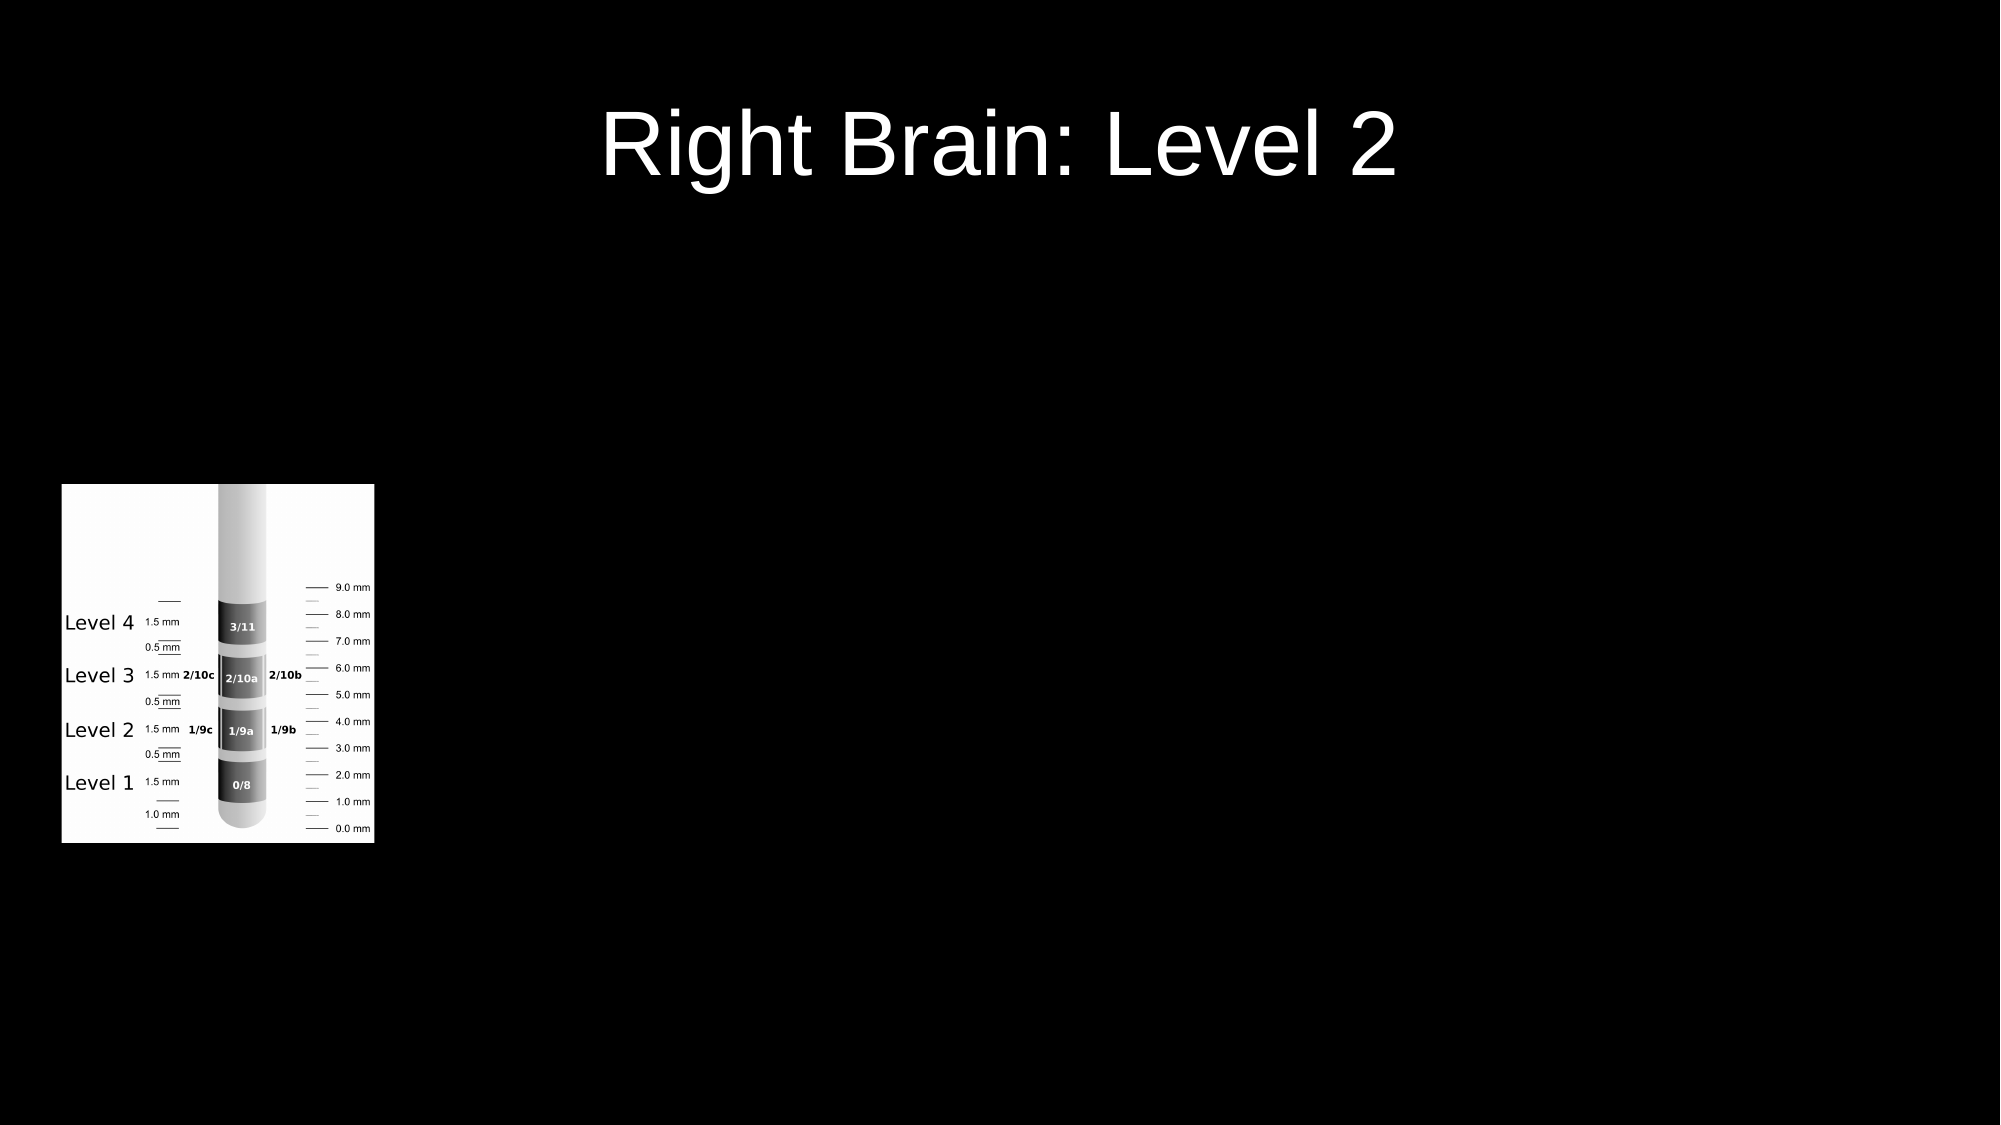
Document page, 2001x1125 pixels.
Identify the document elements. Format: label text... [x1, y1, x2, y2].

title Right Brain: Level 2 [99, 44, 1900, 233]
picture [61, 484, 375, 843]
